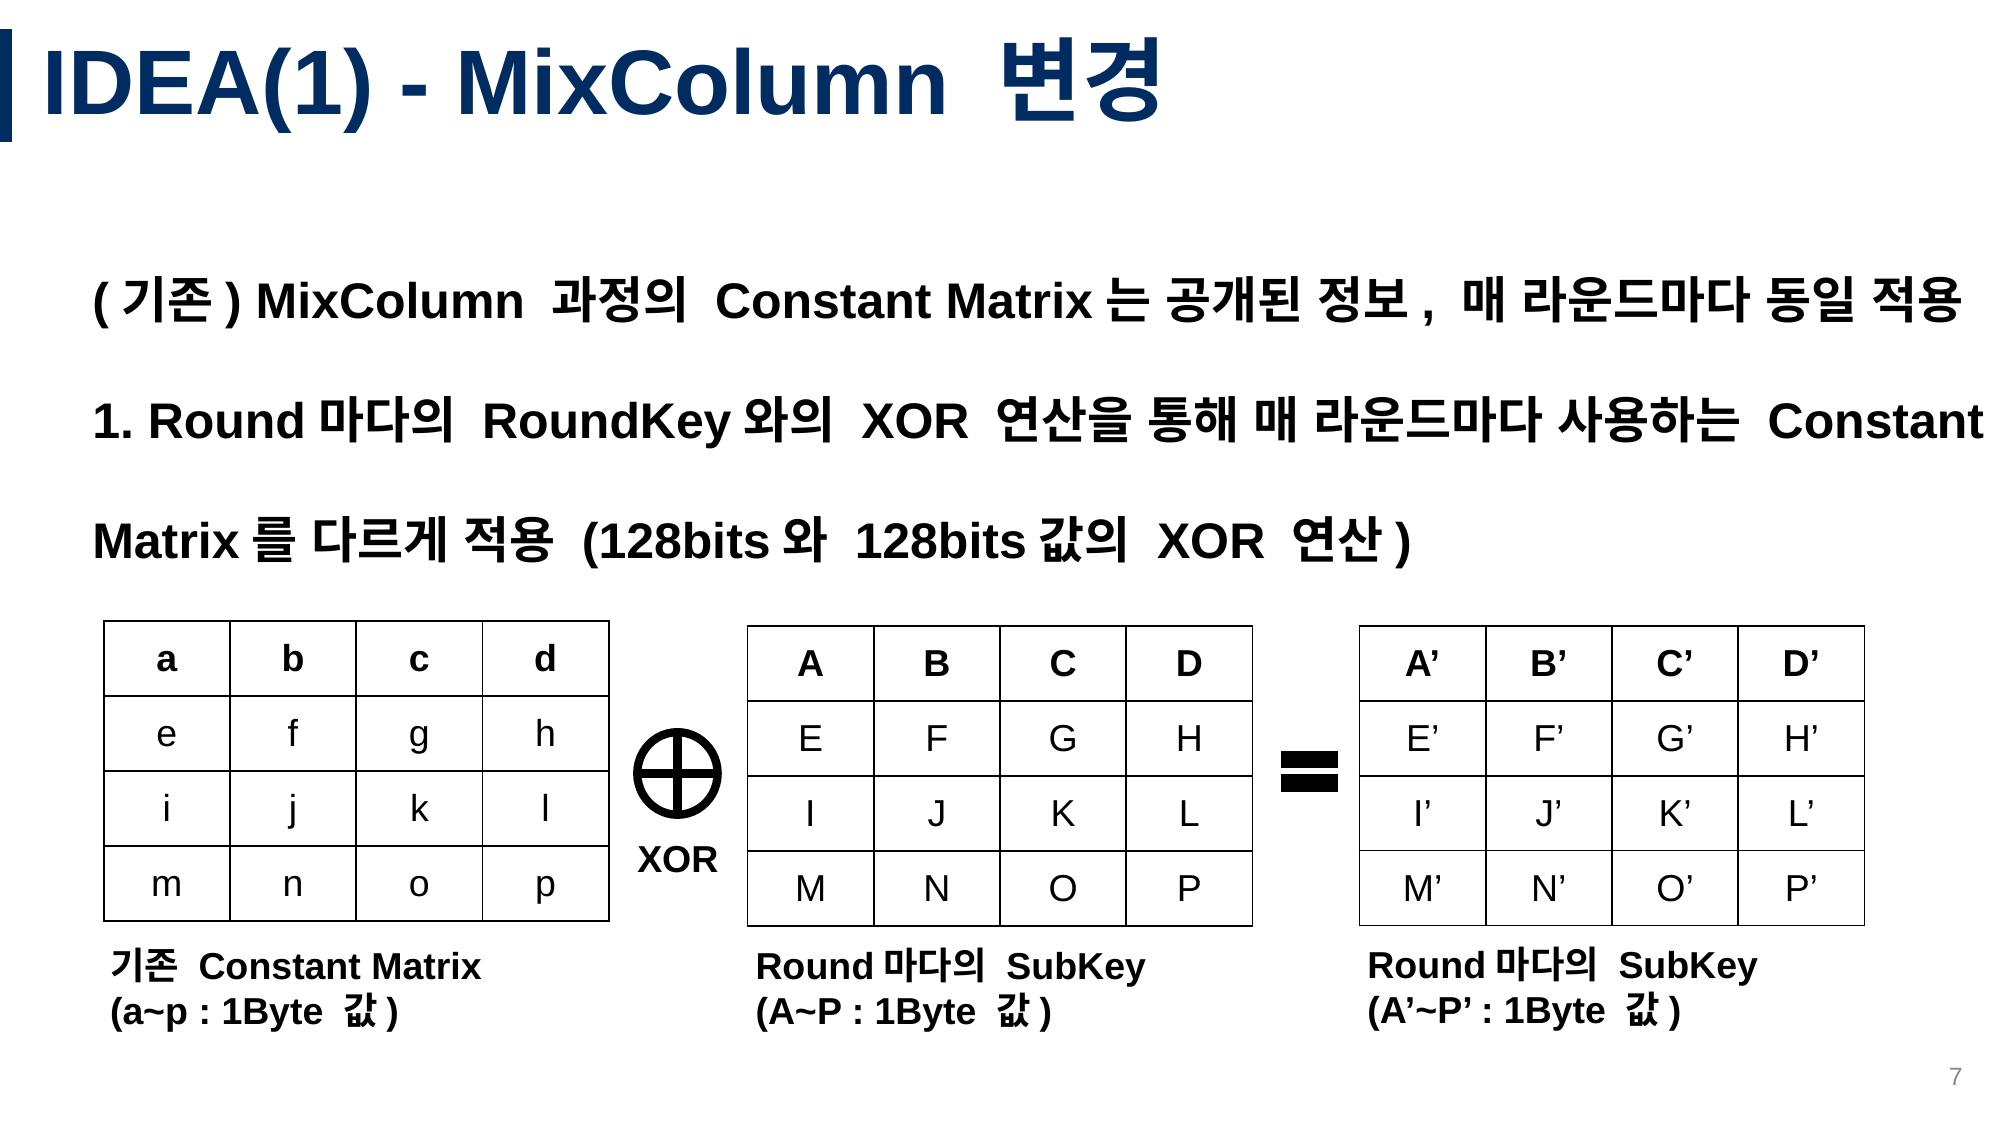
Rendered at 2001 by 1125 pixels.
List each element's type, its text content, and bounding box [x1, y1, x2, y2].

table_cell E [748, 702, 873, 775]
slide_number 7 [1527, 1045, 1978, 1105]
table_cell K’ [1613, 777, 1737, 850]
table_header a [105, 622, 229, 695]
table_cell l [483, 772, 608, 845]
table_cell F’ [1487, 702, 1611, 775]
table_cell N [875, 852, 999, 925]
table_header D’ [1739, 627, 1864, 700]
table_cell o [357, 847, 482, 920]
text_box [1281, 751, 1338, 768]
table_cell f [231, 697, 355, 770]
table_cell k [357, 772, 482, 845]
table_header A [748, 627, 873, 700]
table_header b [231, 622, 355, 695]
table_cell m [105, 847, 229, 920]
text_box XOR [622, 827, 742, 888]
text_box Round마다의 SubKey (A~P : 1Byte 값) [740, 934, 1360, 1040]
table_header B [875, 627, 999, 700]
table_cell O’ [1613, 851, 1737, 925]
table_cell J’ [1487, 777, 1611, 850]
text_box Round마다의 SubKey (A’~P’ : 1Byte 값) [1352, 934, 1972, 1039]
table_cell e [105, 697, 229, 770]
table_cell N’ [1487, 851, 1611, 925]
table_cell P’ [1739, 851, 1864, 925]
text_box [636, 731, 719, 816]
text_box 기존 Constant Matrix (a~p : 1Byte 값) [95, 934, 714, 1040]
text_box [1281, 774, 1338, 792]
table_cell O [1001, 852, 1125, 925]
table_header C [1001, 627, 1125, 700]
table_cell J [875, 777, 999, 850]
table_cell j [231, 772, 355, 845]
table_cell h [483, 697, 608, 770]
table_header c [357, 622, 482, 695]
table_cell G [1001, 702, 1125, 775]
table_cell G’ [1613, 702, 1737, 775]
title IDEA(1) - MixColumn 변경 [27, 28, 2000, 142]
table_header B’ [1487, 627, 1611, 700]
table_cell H [1127, 702, 1252, 775]
table_cell H’ [1739, 702, 1864, 775]
table_cell p [483, 847, 608, 920]
table_cell I’ [1360, 777, 1485, 850]
table_header d [483, 622, 608, 695]
table_cell L [1127, 777, 1252, 850]
table_header A’ [1360, 627, 1485, 700]
table_cell E’ [1360, 702, 1485, 775]
table_header C’ [1613, 627, 1737, 700]
text_box (기존) MixColumn 과정의 Constant Matrix는 공개된 정보, 매 라운드마다 동일 적용 1. Round마다의 RoundKey와의 XOR 연산을 통해 매 라운드마다 사용하는 Constant Matrix를 다르게 적용 (128bits와 128bits값의 XOR 연산) [77, 200, 2000, 576]
table_cell L’ [1739, 777, 1864, 850]
table_cell I [748, 777, 873, 850]
table_cell K [1001, 777, 1125, 850]
table_header D [1127, 627, 1252, 700]
table_cell n [231, 847, 355, 920]
table_cell M’ [1360, 851, 1485, 925]
table_cell g [357, 697, 482, 770]
table_cell F [875, 702, 999, 775]
table_cell P [1127, 852, 1252, 925]
table_cell i [105, 772, 229, 845]
table_cell M [748, 852, 873, 925]
